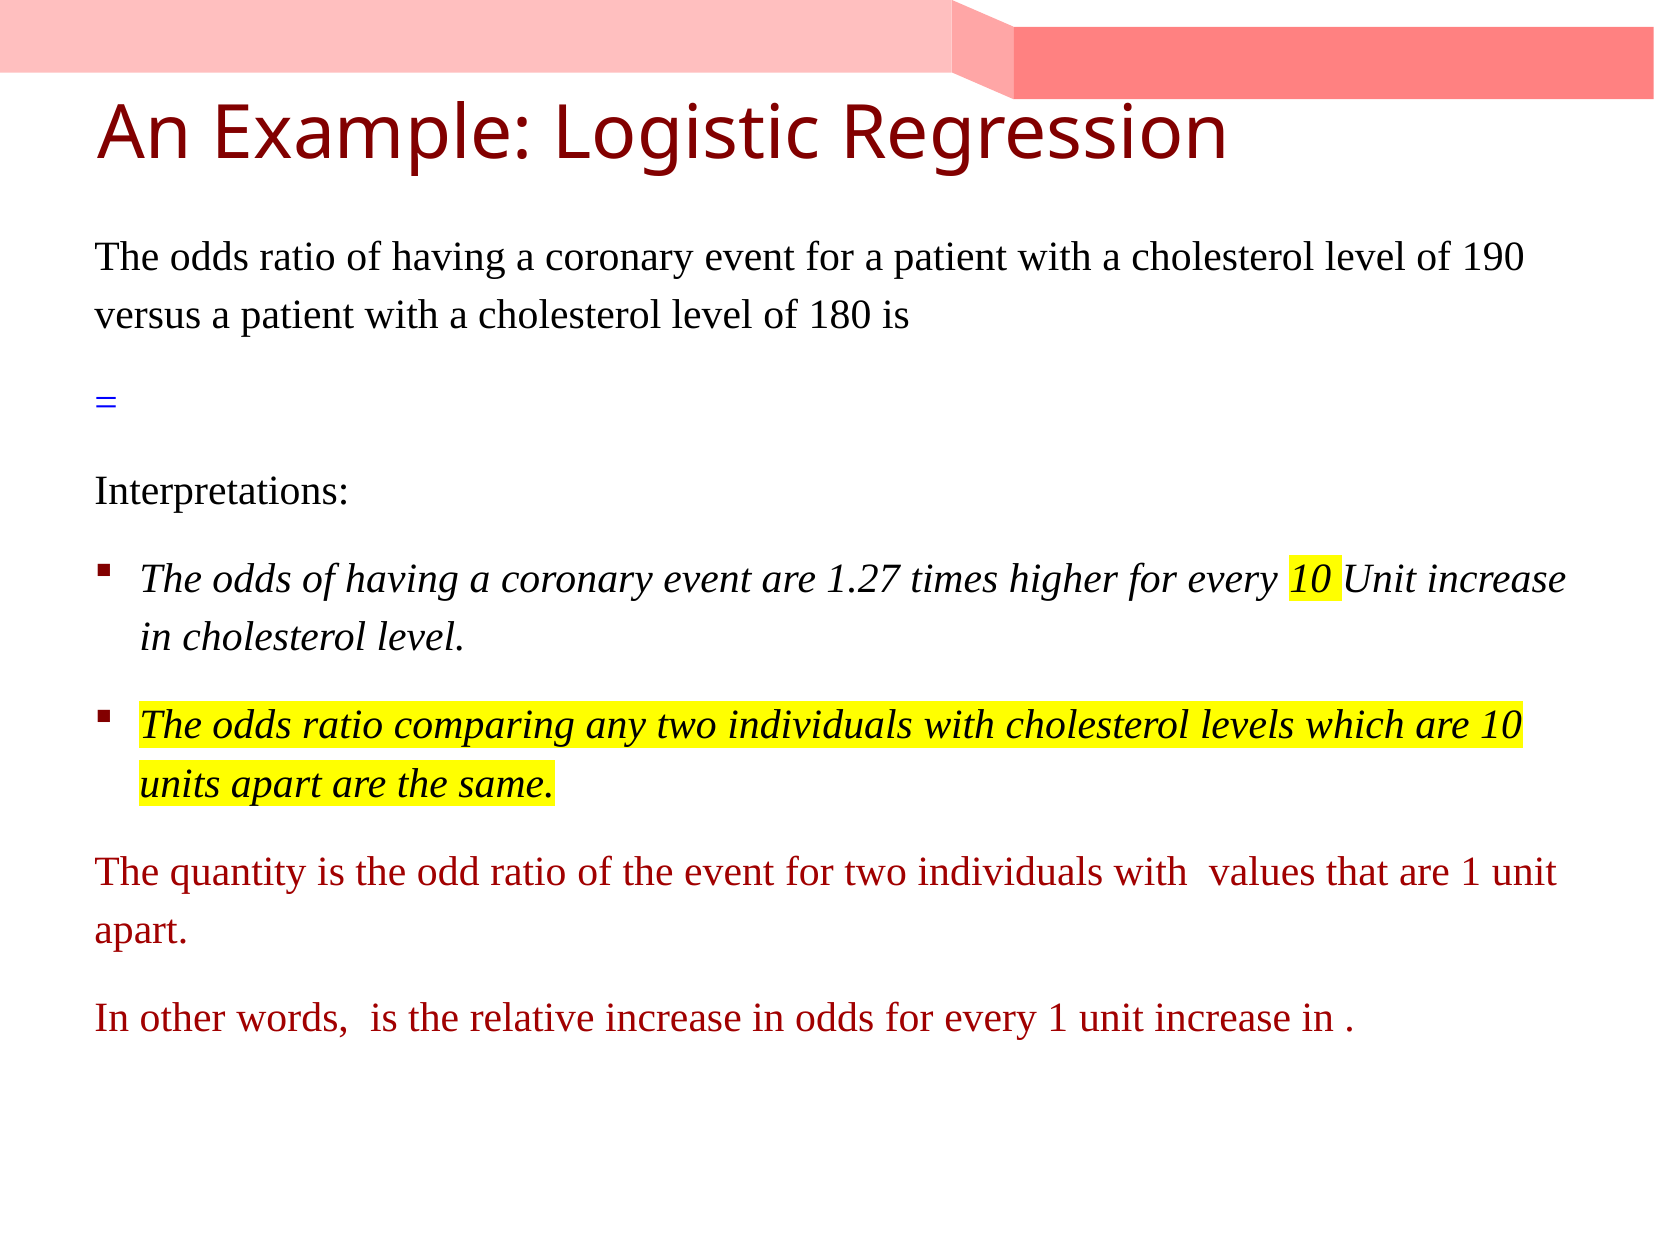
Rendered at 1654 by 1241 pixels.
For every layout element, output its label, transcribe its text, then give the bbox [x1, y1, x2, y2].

title An Example: Logistic Regression [26, 18, 1302, 225]
